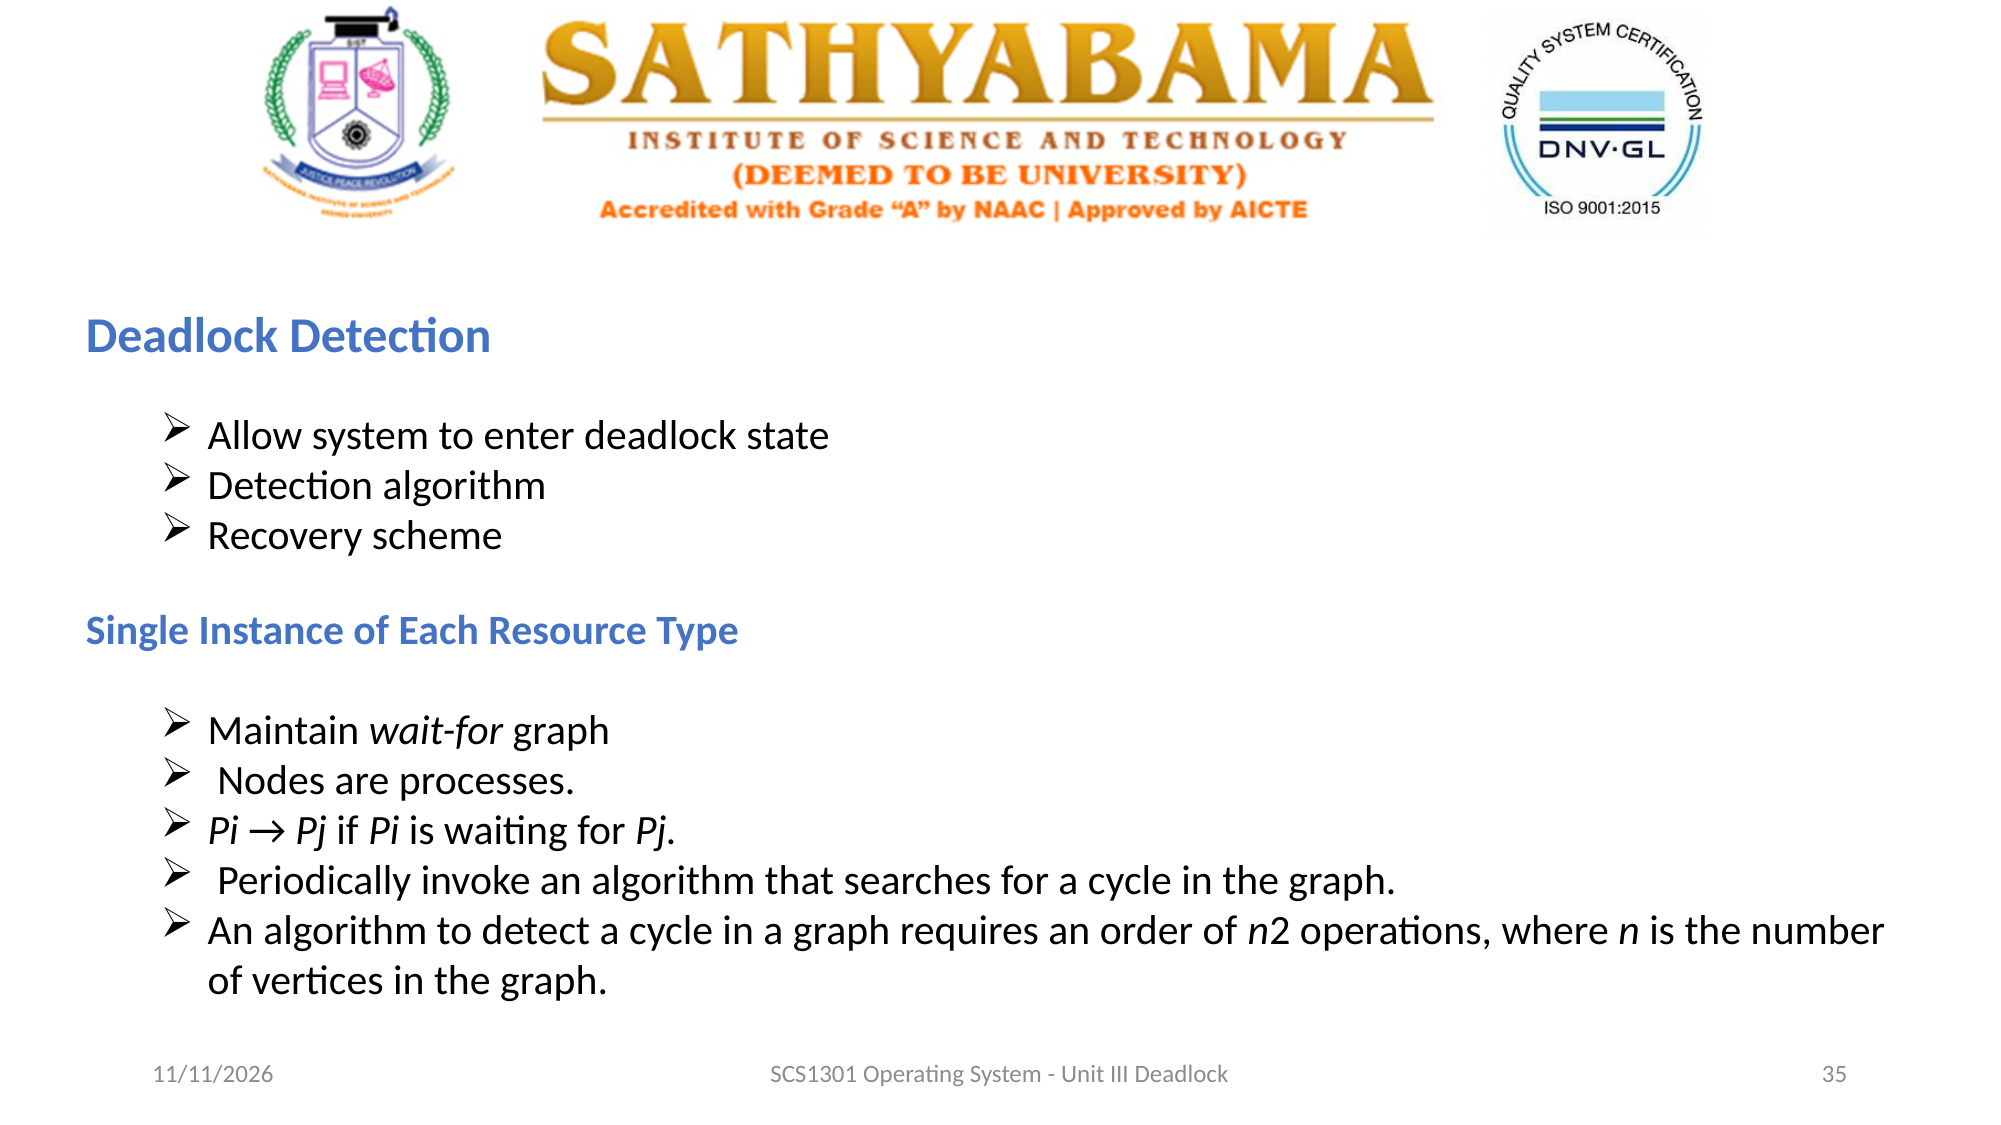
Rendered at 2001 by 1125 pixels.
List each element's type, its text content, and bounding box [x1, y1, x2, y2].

picture [1482, 8, 1711, 238]
picture [529, 0, 1446, 230]
text_box Deadlock Detection Allow system to enter deadlock state Detection algorithm Recovery scheme Single Instance of Each Resource Type Maintain wait-for graph Nodes are processes. Pi → Pj if Pi is waiting for Pj. Periodically invoke an algorithm that searches for a cycle in the graph. An algorithm to detect a cycle in a graph requires an order of n2 operations, where n is the number of vertices in the graph. [71, 250, 1929, 1011]
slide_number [137, 1042, 588, 1103]
slide_number 35 [1412, 1042, 1863, 1103]
picture [248, 3, 469, 227]
footer SCS1301 Operating System - Unit III Deadlock [662, 1042, 1338, 1103]
